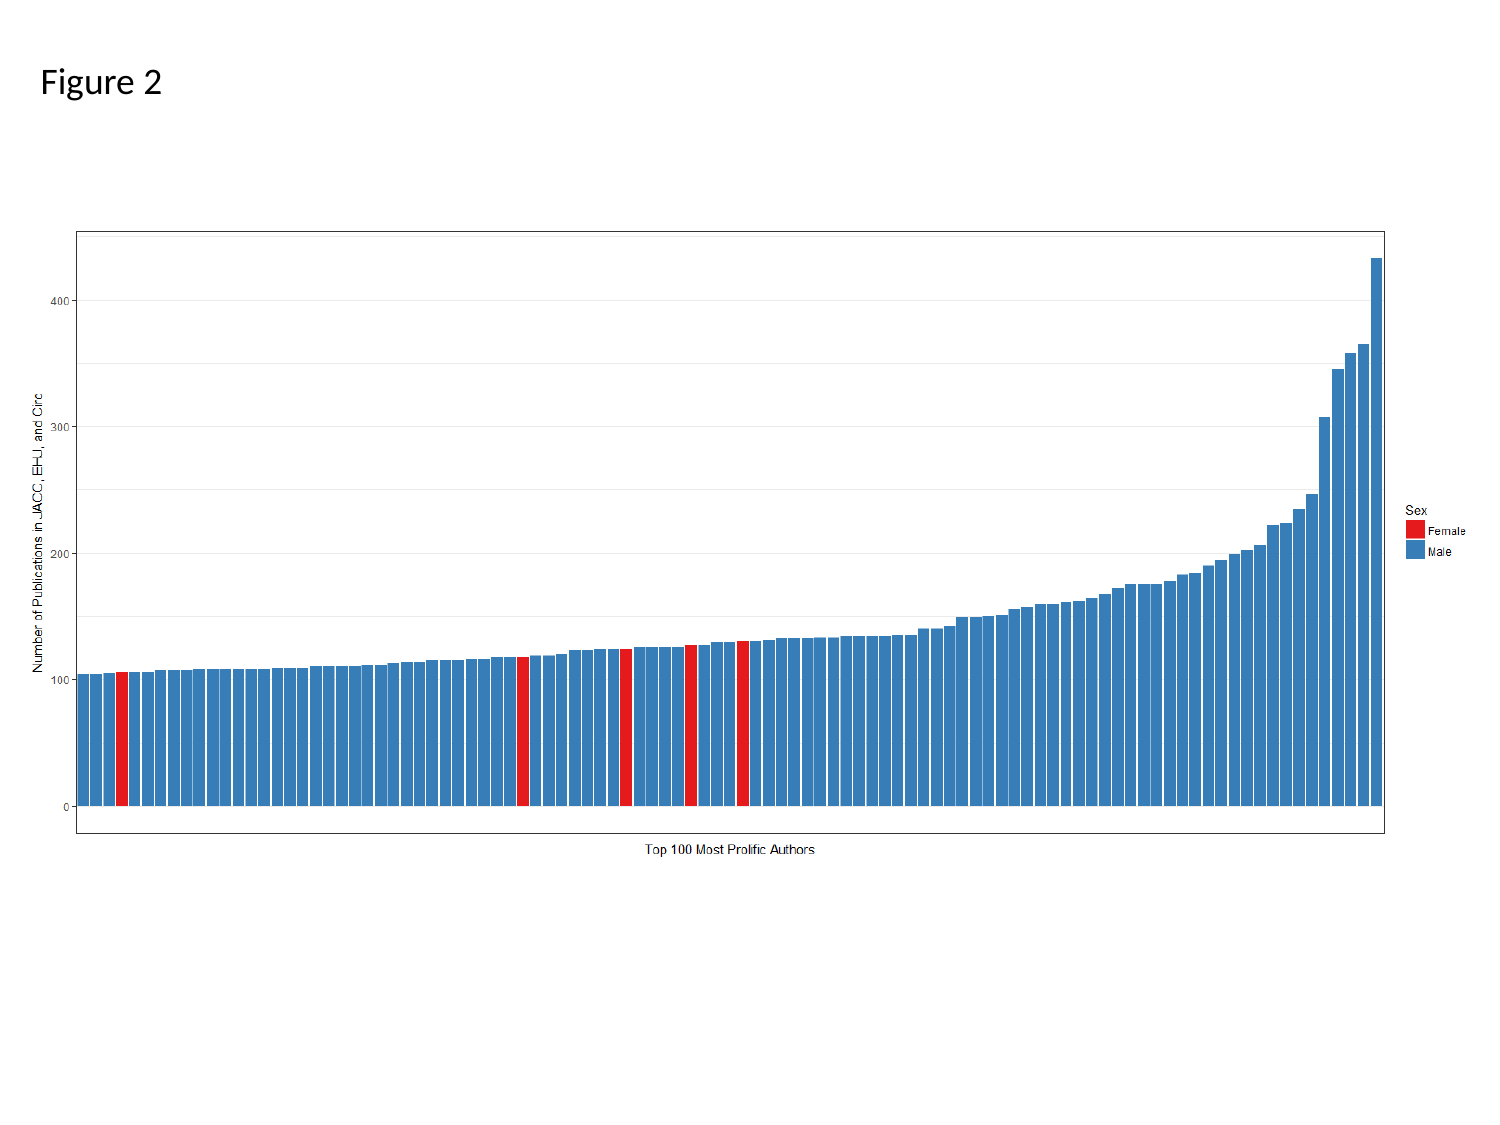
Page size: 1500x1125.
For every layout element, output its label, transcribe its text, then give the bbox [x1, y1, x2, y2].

picture [24, 224, 1479, 863]
text_box Figure 2 [25, 49, 178, 110]
